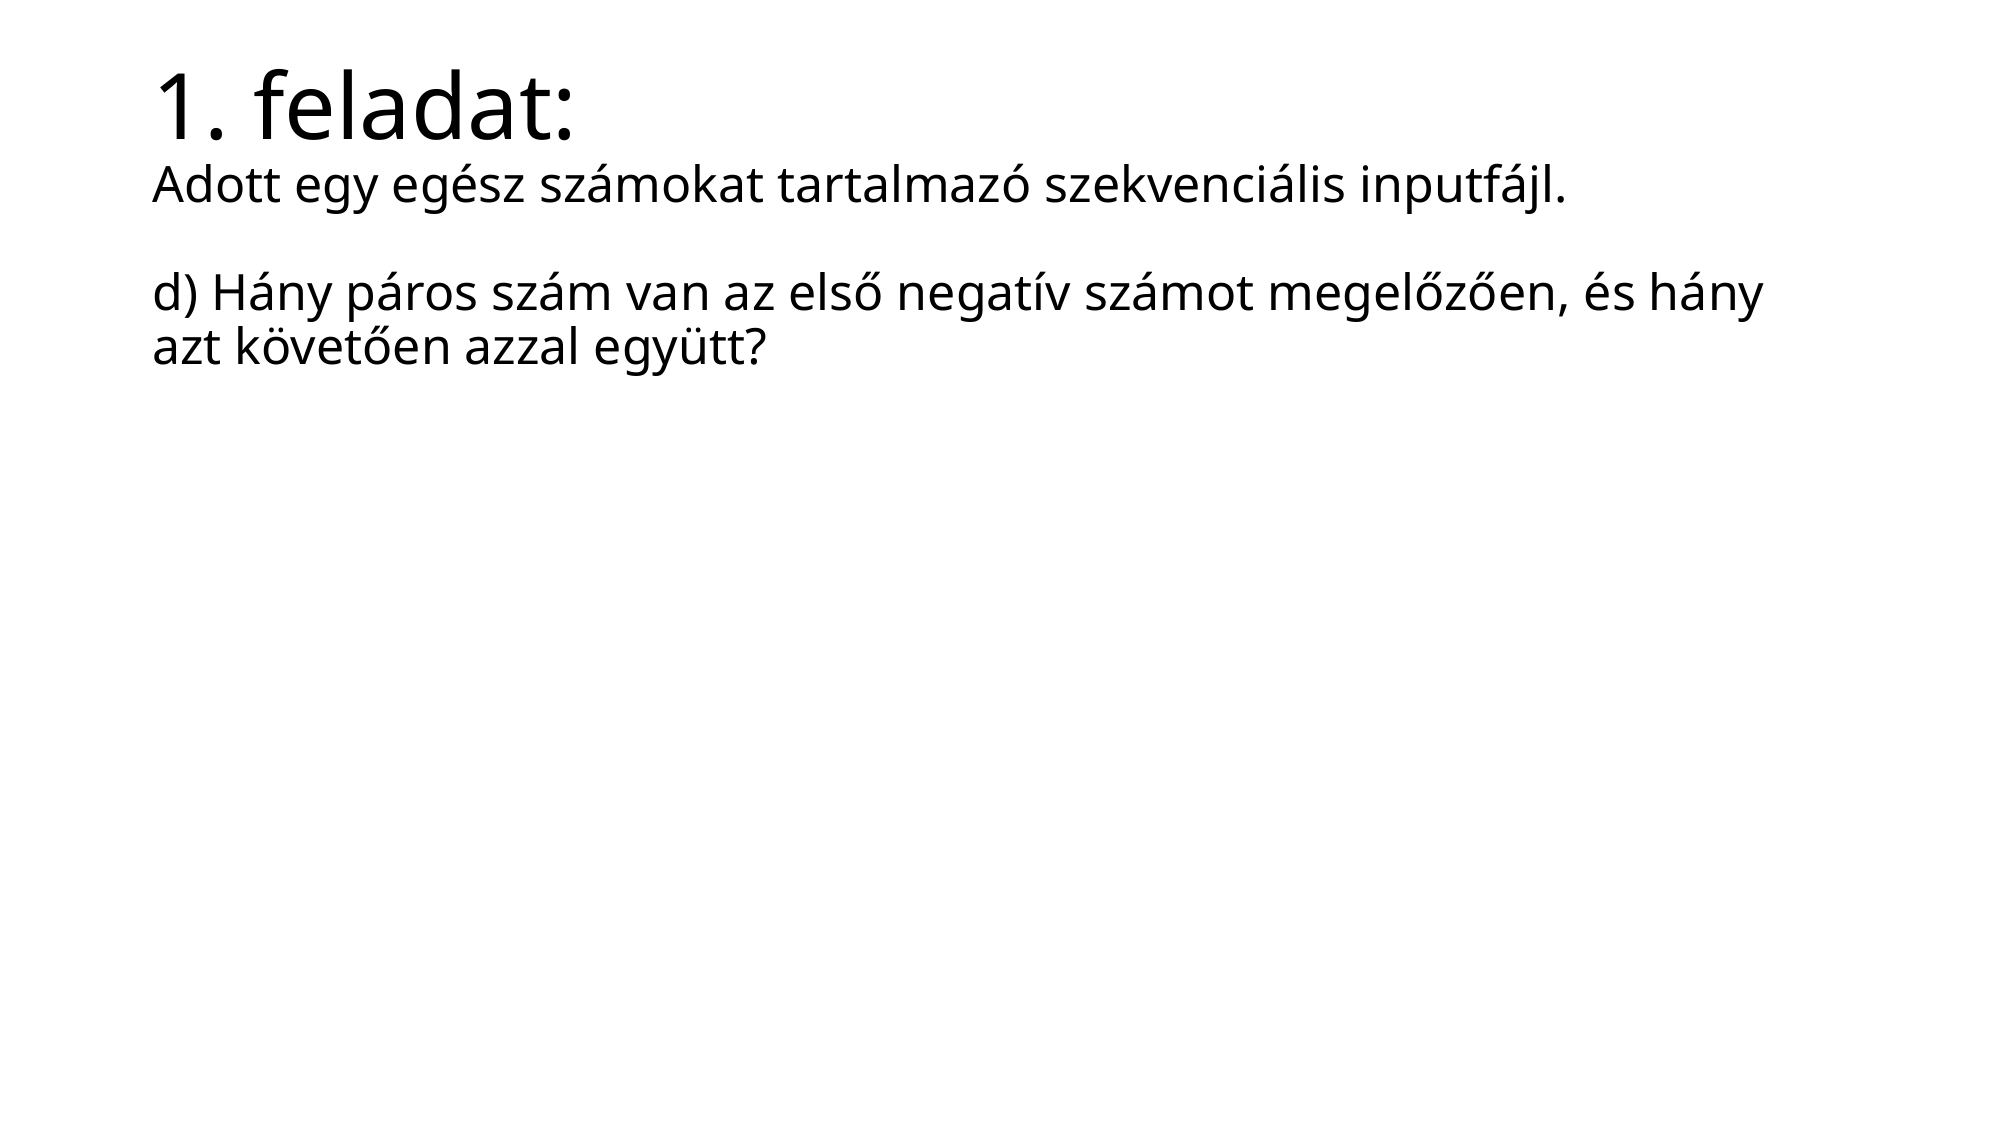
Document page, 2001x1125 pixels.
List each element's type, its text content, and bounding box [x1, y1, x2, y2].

title 1. feladat: Adott egy egész számokat tartalmazó szekvenciális inputfájl. d) Hány páros szám van az első negatív számot megelőzően, és hány azt követően azzal együtt? [137, 34, 1863, 401]
